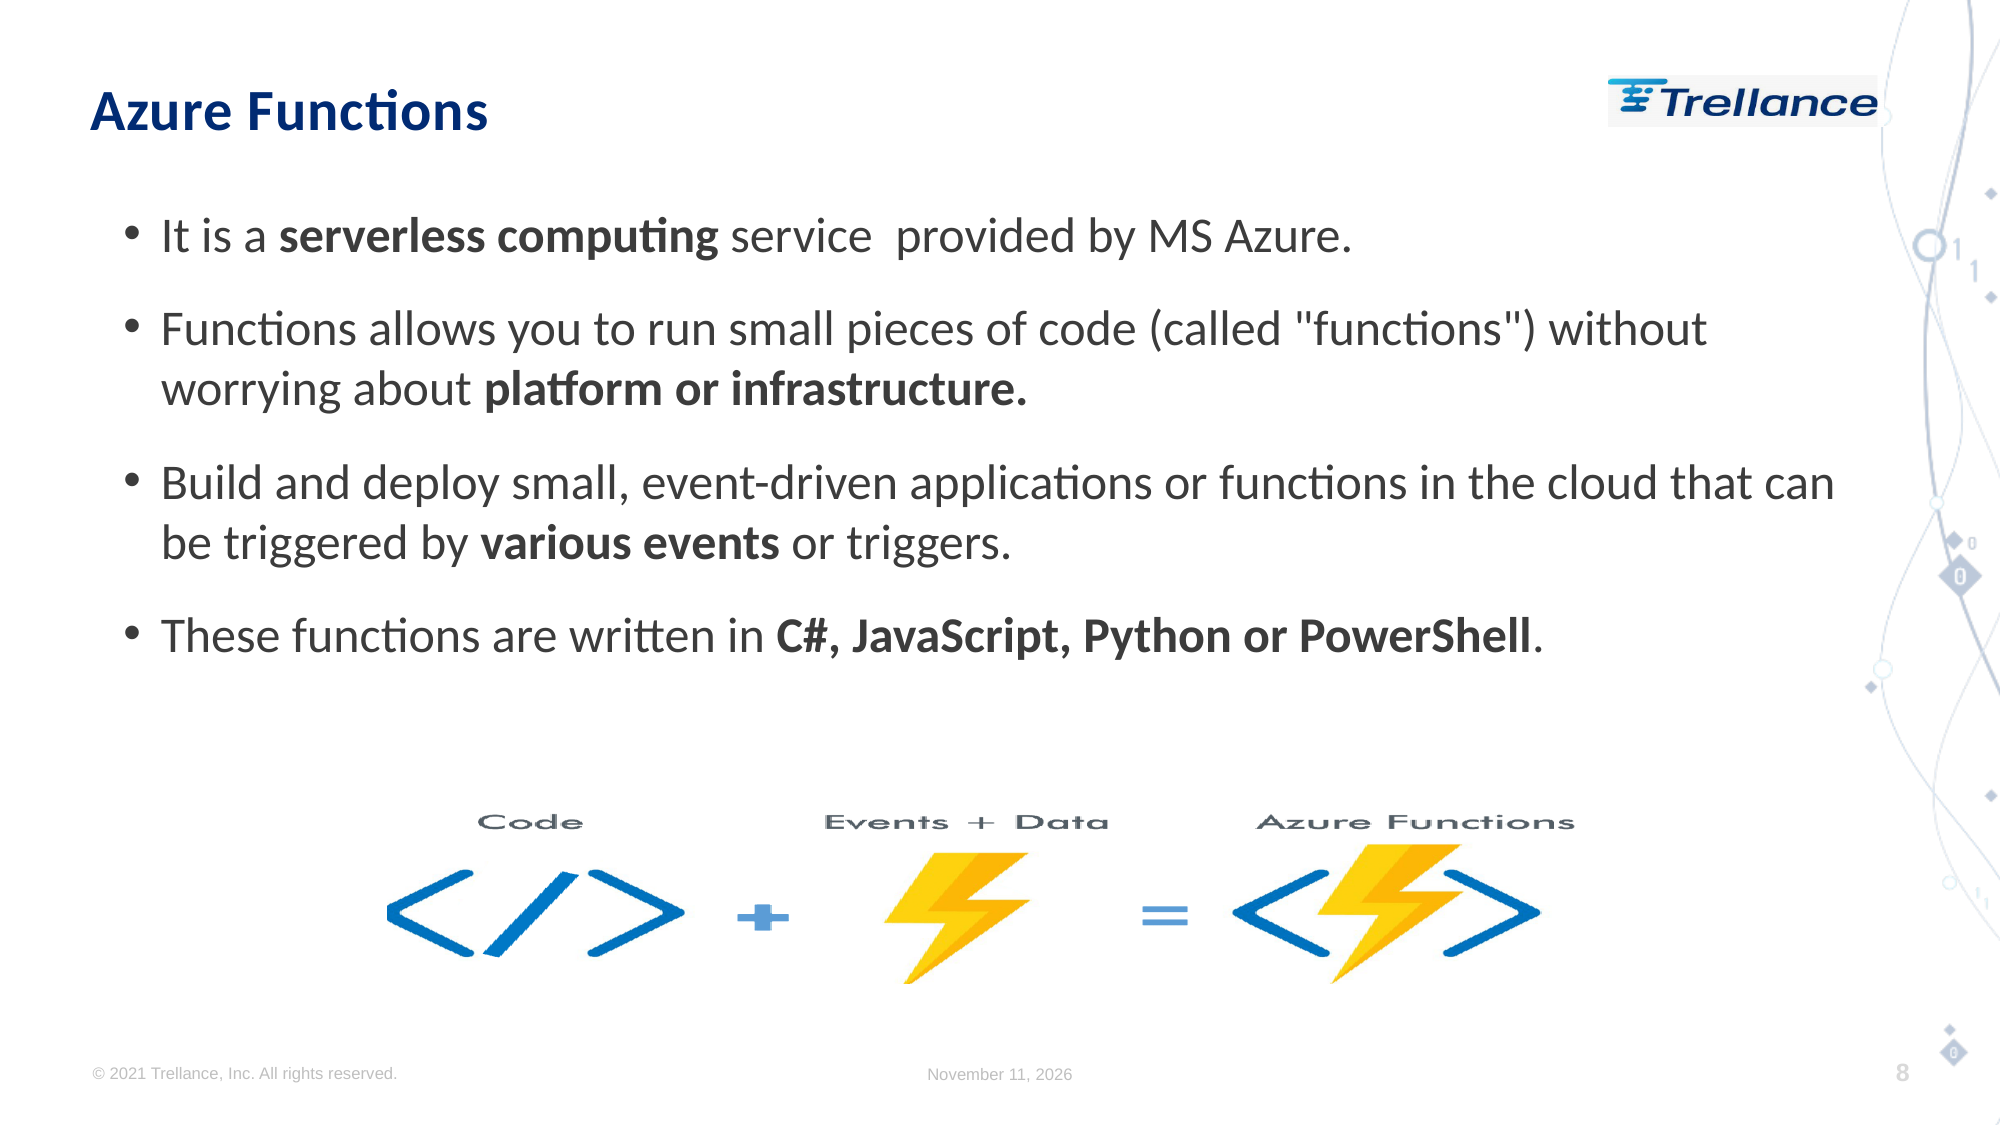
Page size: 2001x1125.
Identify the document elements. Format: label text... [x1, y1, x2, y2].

title Azure Functions [90, 80, 1844, 142]
picture [387, 792, 1587, 984]
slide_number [781, 1044, 1219, 1105]
picture [1608, 75, 1884, 127]
list It is a serverless computing service provided by MS Azure. Functions allows you to run small pieces of code (called "functions") without worrying about platform or infrastructure. Build and deploy small, event-driven applications or functions in the cloud that can be triggered by various events or triggers. These functions are written in C#, JavaScript, Python or PowerShell. [123, 202, 1877, 720]
footer © 2021 Trellance, Inc. All rights reserved. [77, 1042, 753, 1103]
slide_number 8 [1843, 1049, 1925, 1103]
